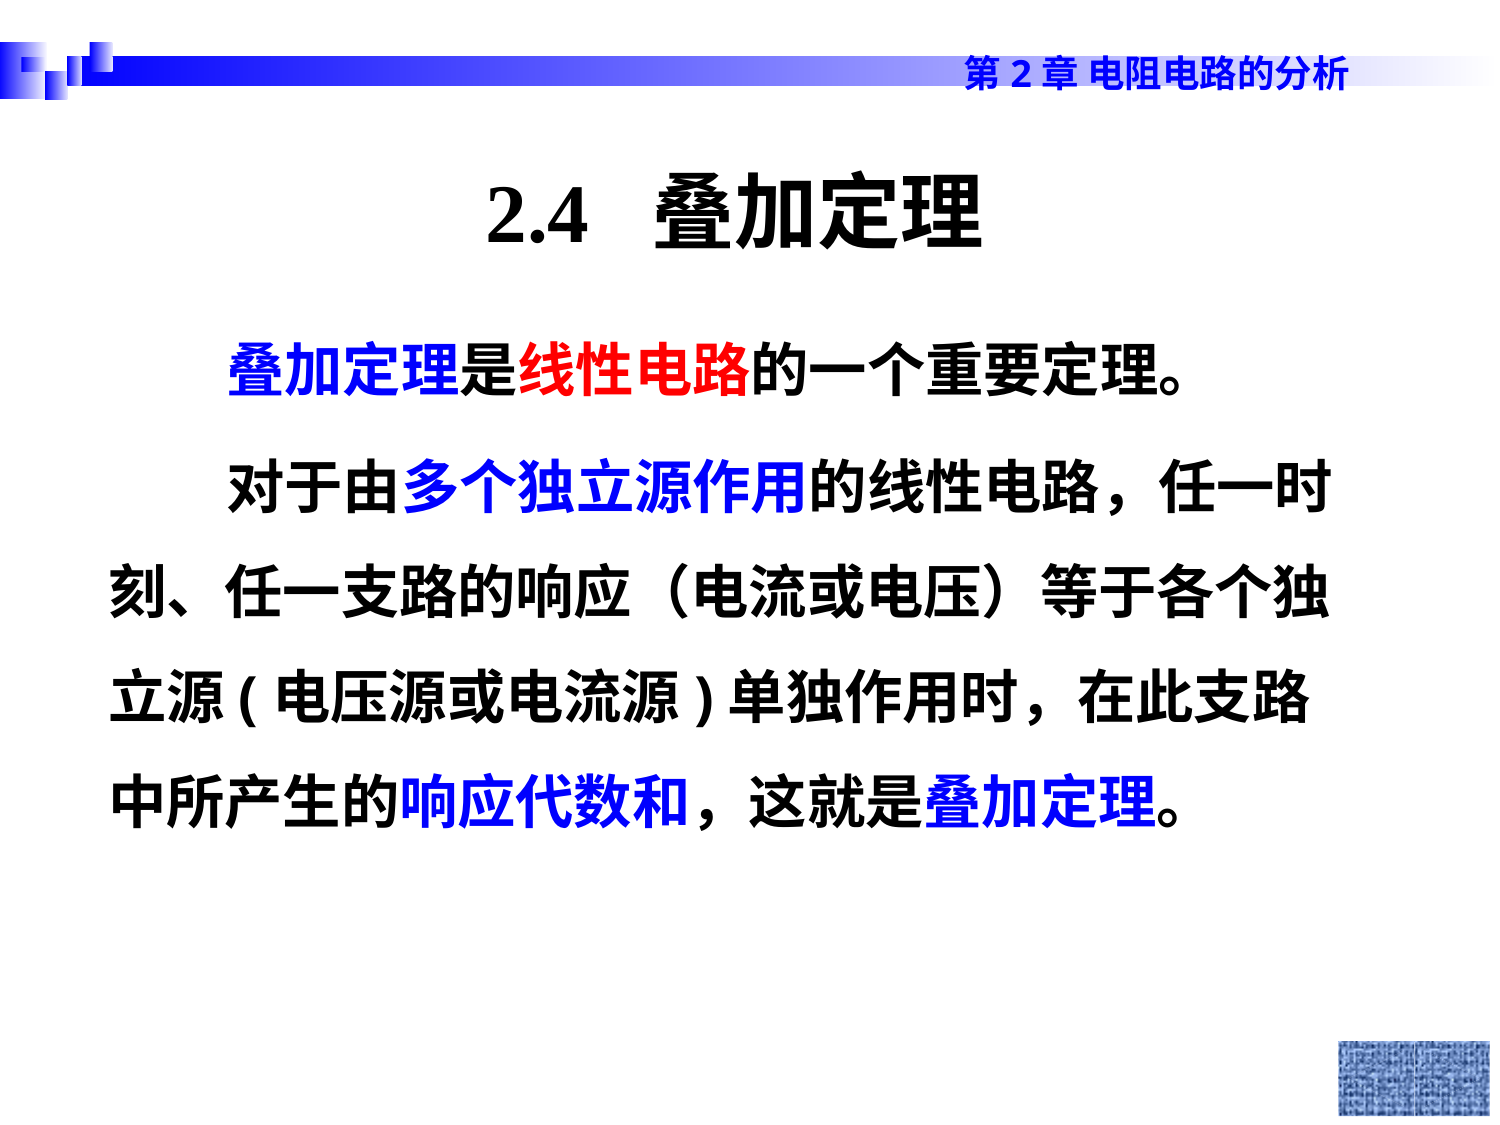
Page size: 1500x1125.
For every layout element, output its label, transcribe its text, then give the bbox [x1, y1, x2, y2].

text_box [771, 57, 775, 85]
text_box [855, 57, 859, 85]
text_box 2.4 叠加定理 [189, 151, 1280, 267]
text_box [1414, 1041, 1490, 1117]
text_box [1338, 1041, 1414, 1117]
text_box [939, 57, 943, 85]
text_box 叠加定理是线性电路的一个重要定理。 对于由多个独立源作用的线性电路，任一时刻、任一支路的响应（电流或电压）等于各个独立源(电压源或电流源)单独作用时，在此支路中所产生的响应代数和，这就是叠加定理。 [93, 290, 1376, 843]
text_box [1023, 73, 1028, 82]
